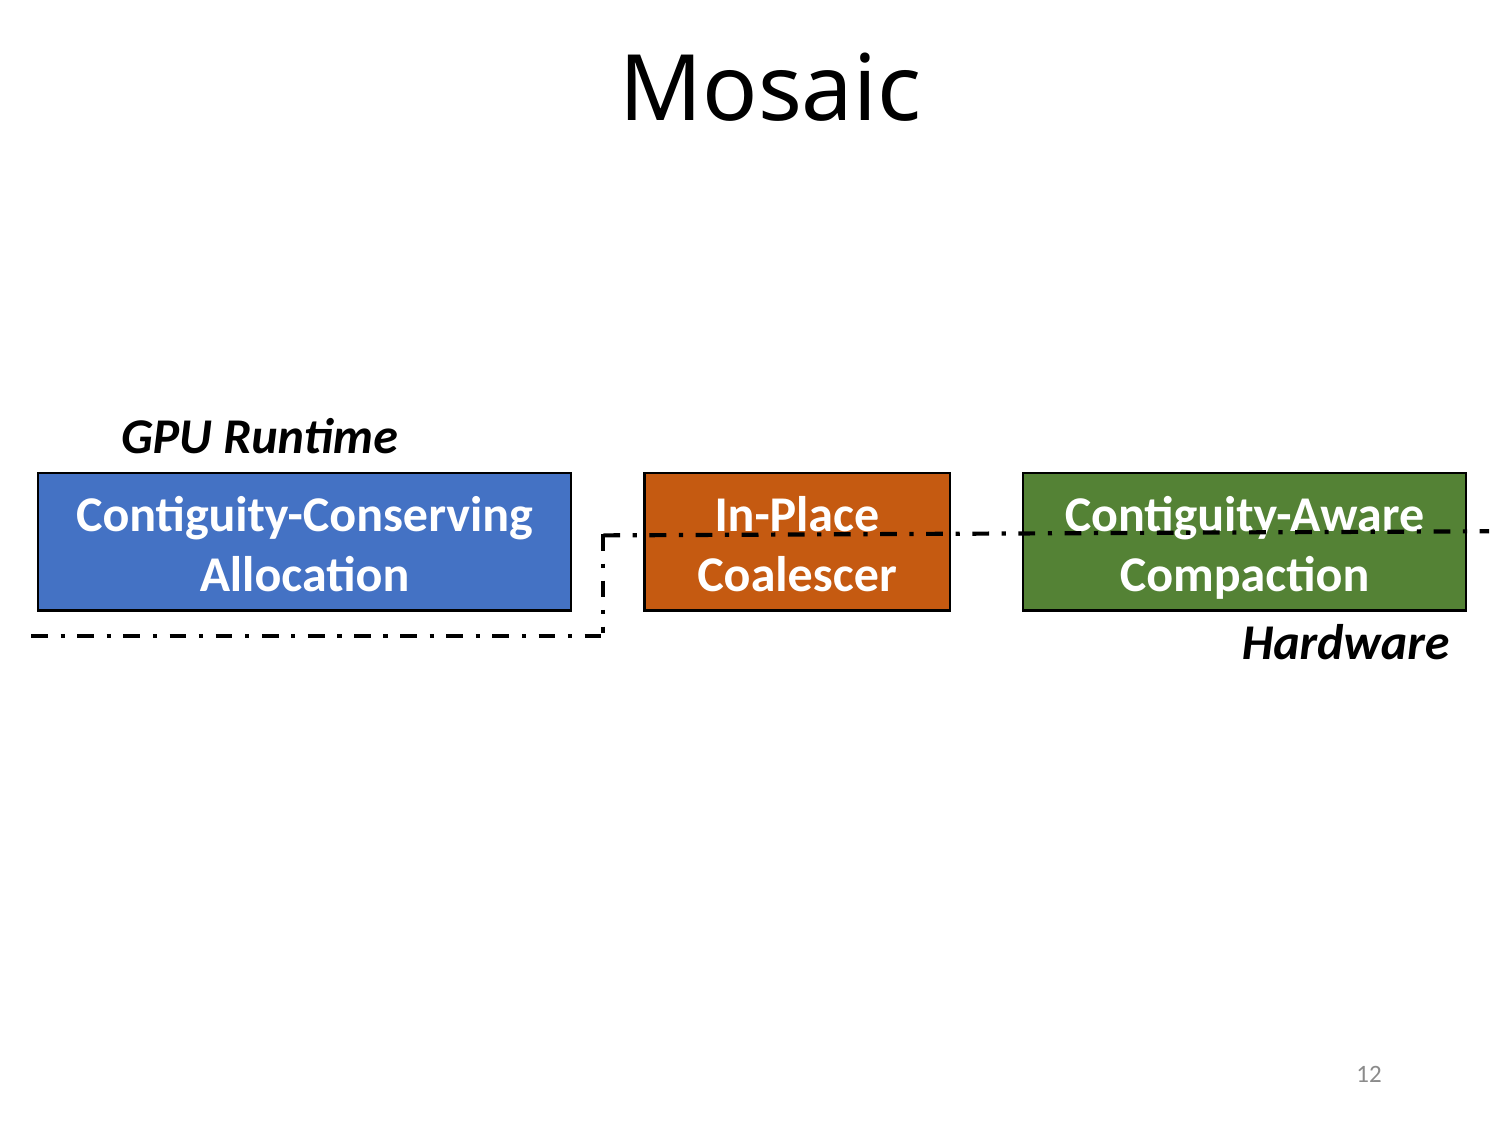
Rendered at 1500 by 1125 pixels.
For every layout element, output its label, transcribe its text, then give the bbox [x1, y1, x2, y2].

title Mosaic [75, 21, 1466, 161]
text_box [31, 396, 1490, 679]
slide_number 12 [1059, 1042, 1397, 1103]
